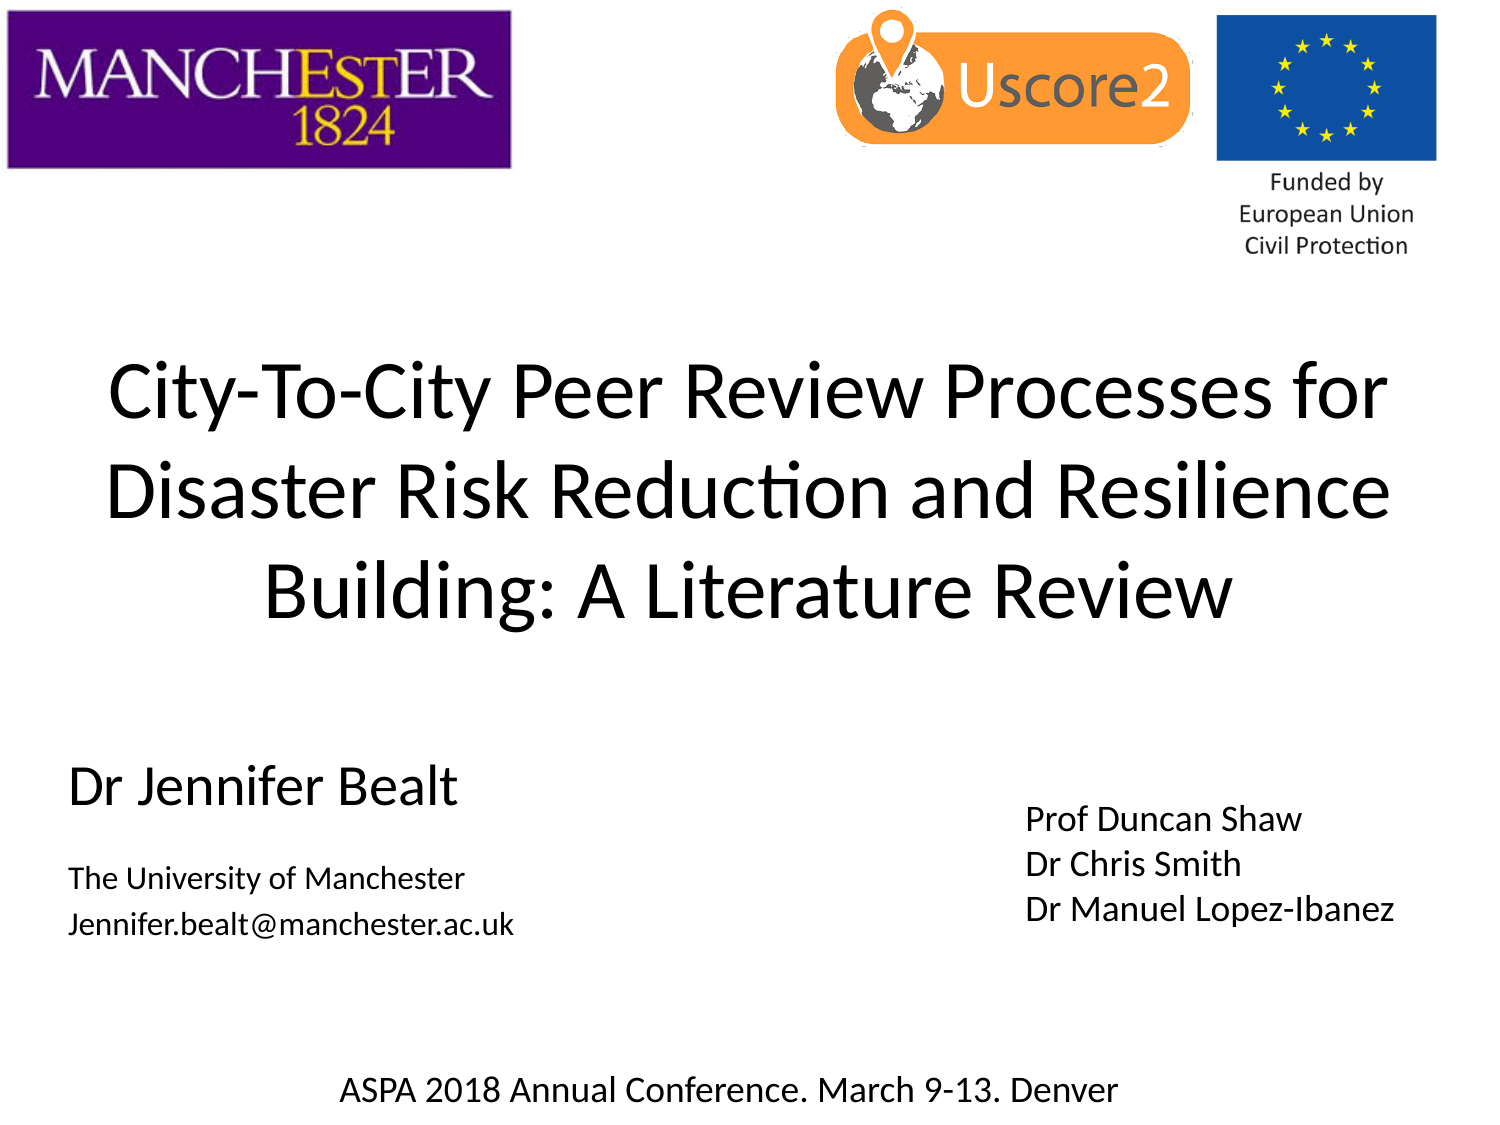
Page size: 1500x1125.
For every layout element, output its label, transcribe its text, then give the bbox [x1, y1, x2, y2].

subtitle Dr Jennifer Bealt The University of Manchester Jennifer.bealt@manchester.ac.uk [53, 739, 609, 1012]
picture [0, 0, 521, 210]
picture [832, 4, 1480, 309]
text_box Prof Duncan Shaw Dr Chris Smith Dr Manuel Lopez-Ibanez [1010, 786, 1448, 937]
text_box ASPA 2018 Annual Conference. March 9-13. Denver [324, 1057, 1211, 1118]
title City-To-City Peer Review Processes for Disaster Risk Reduction and Resilience Building: A Literature Review [88, 302, 1411, 669]
